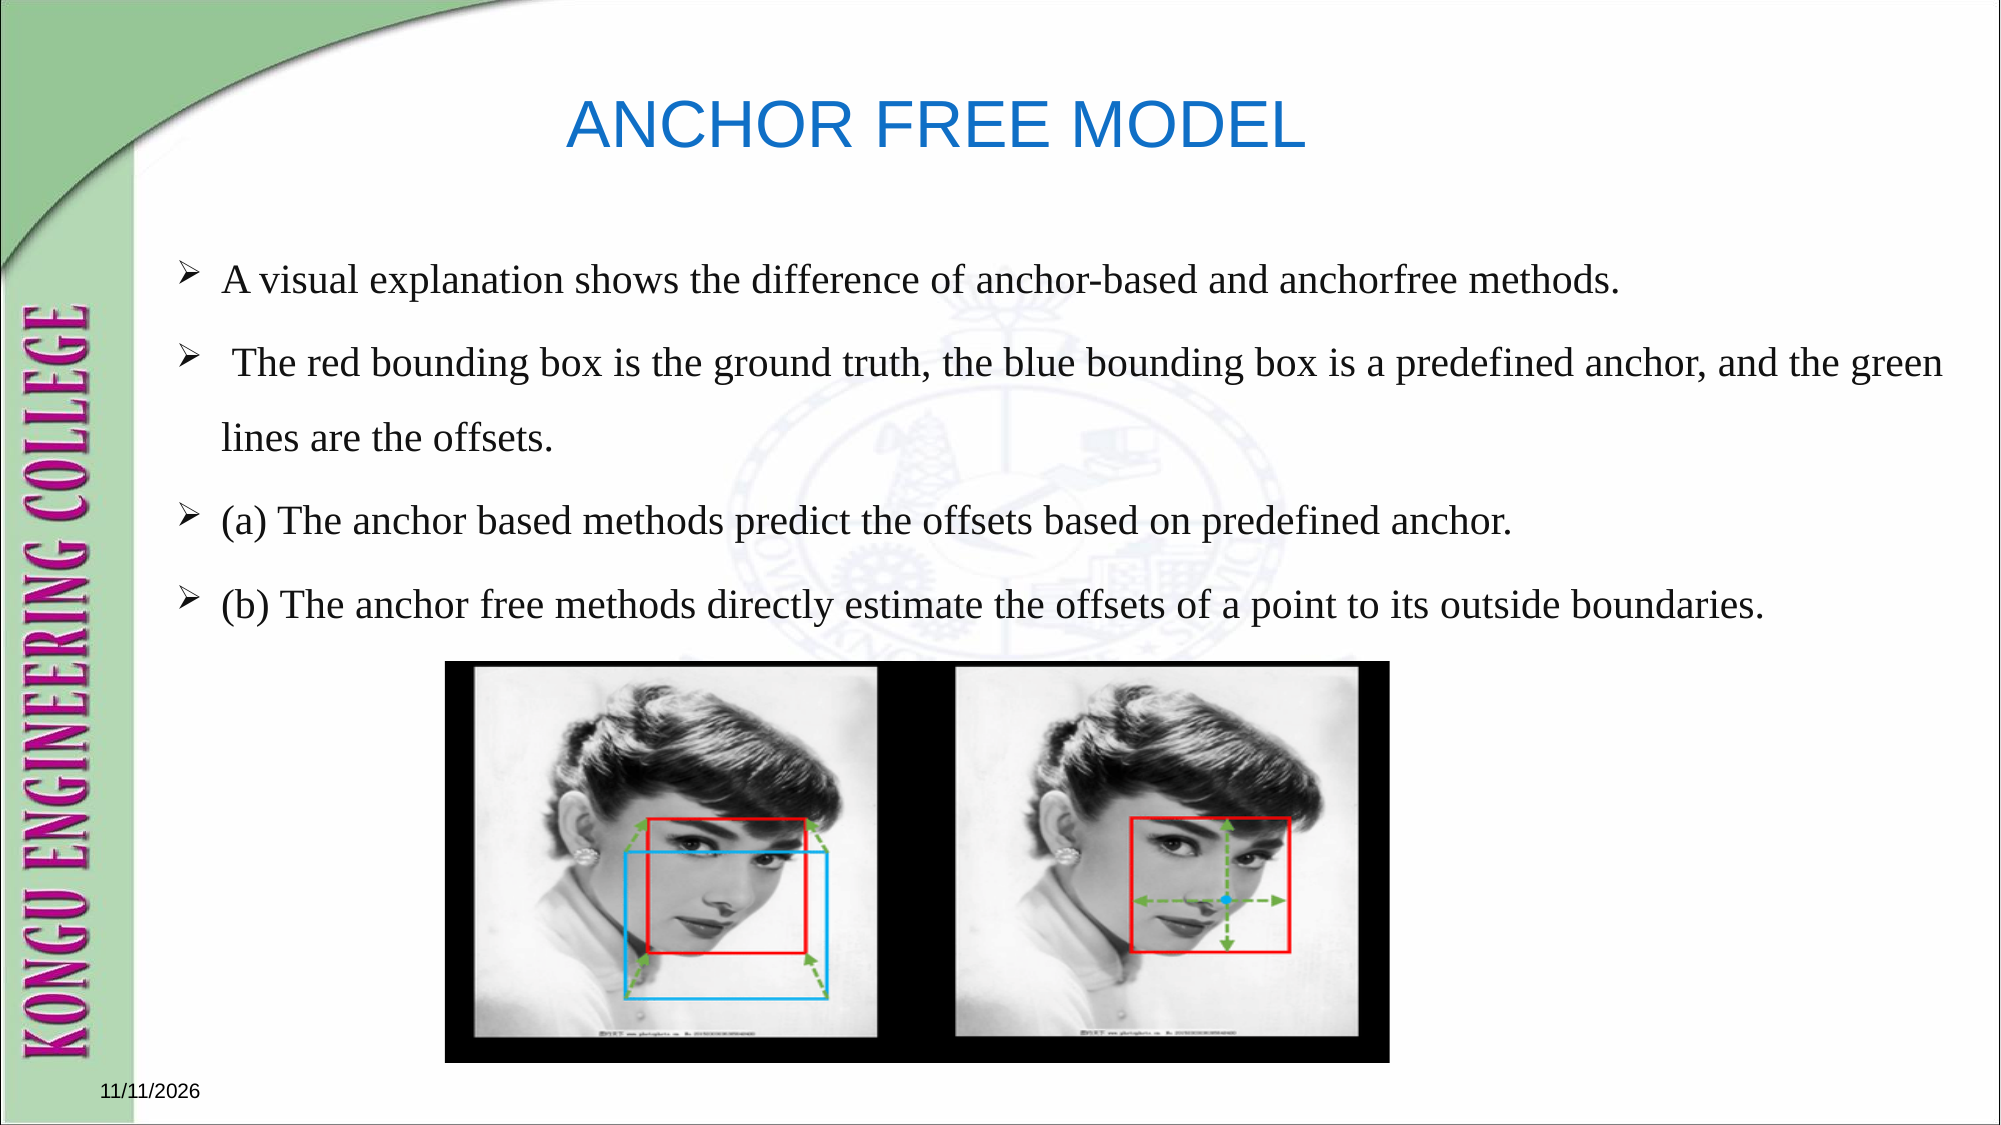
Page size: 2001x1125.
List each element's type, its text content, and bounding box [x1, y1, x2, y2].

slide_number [99, 1070, 567, 1103]
title ANCHOR FREE MODEL [566, 77, 1836, 160]
list A visual explanation shows the difference of anchor-based and anchorfree methods. The red bounding box is the ground truth, the blue bounding box is a predefined anchor, and the green lines are the offsets. (a) The anchor based methods predict the offsets based on predefined anchor. (b) The anchor free methods directly estimate the offsets of a point to its outside boundaries. [161, 160, 1962, 882]
picture [0, 0, 2001, 1125]
